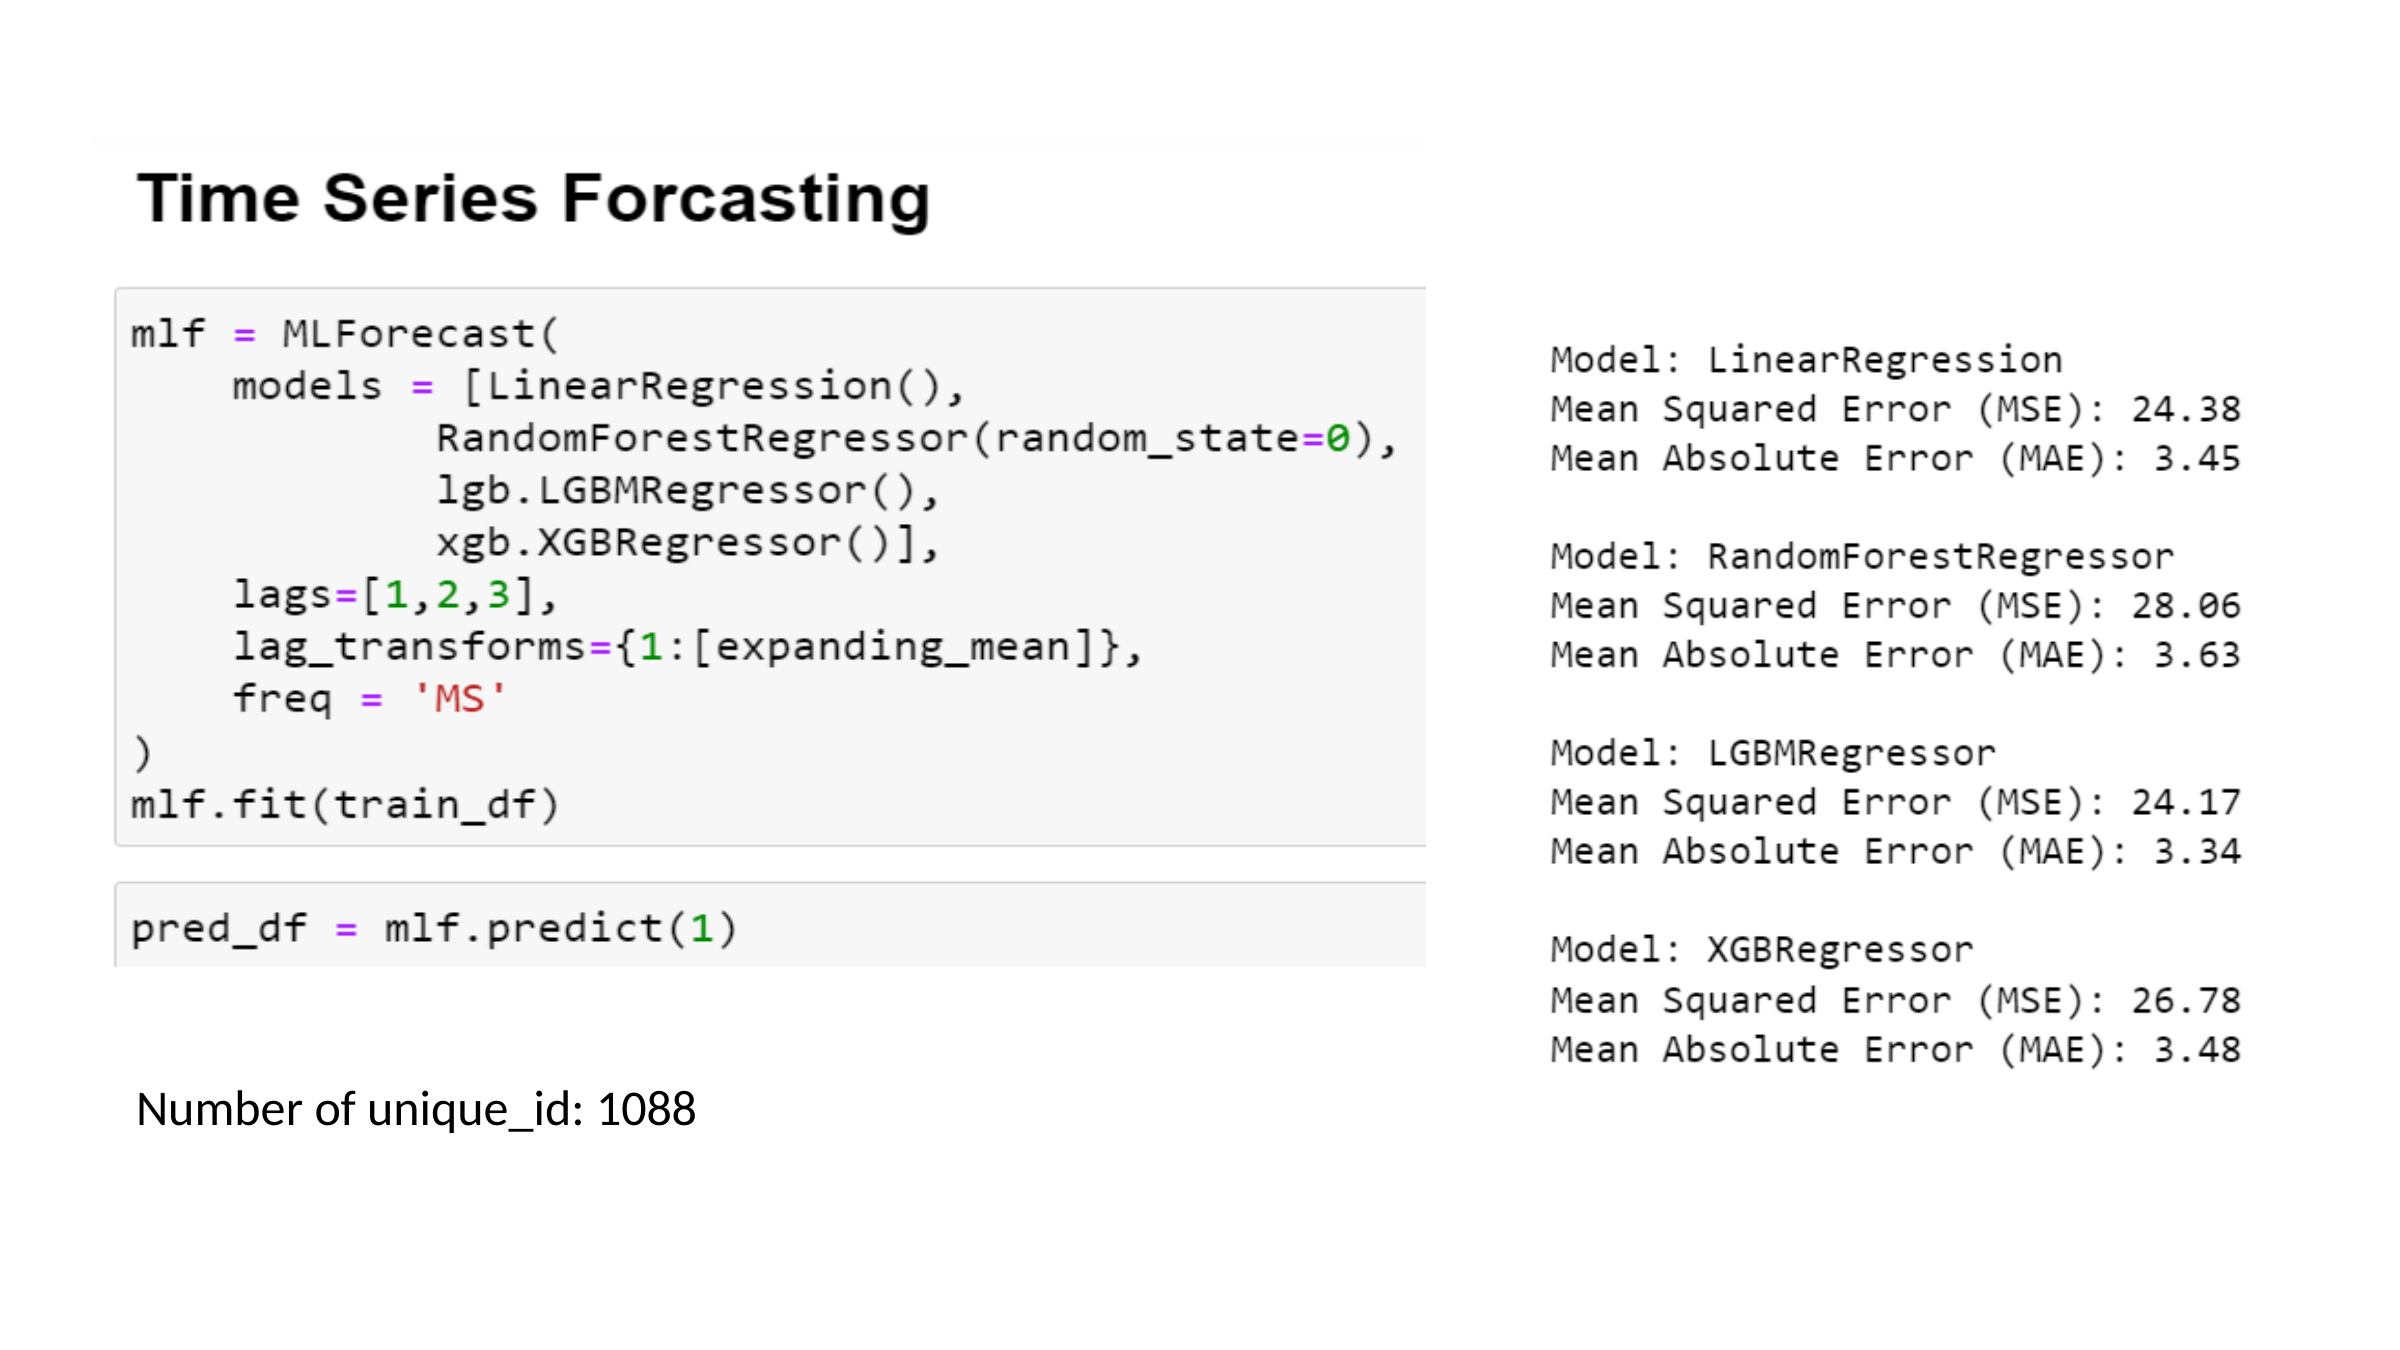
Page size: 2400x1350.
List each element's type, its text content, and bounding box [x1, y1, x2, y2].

picture [1549, 329, 2266, 1106]
text_box Number of unique_id: 1088 [121, 1067, 809, 1143]
picture [92, 137, 1426, 967]
